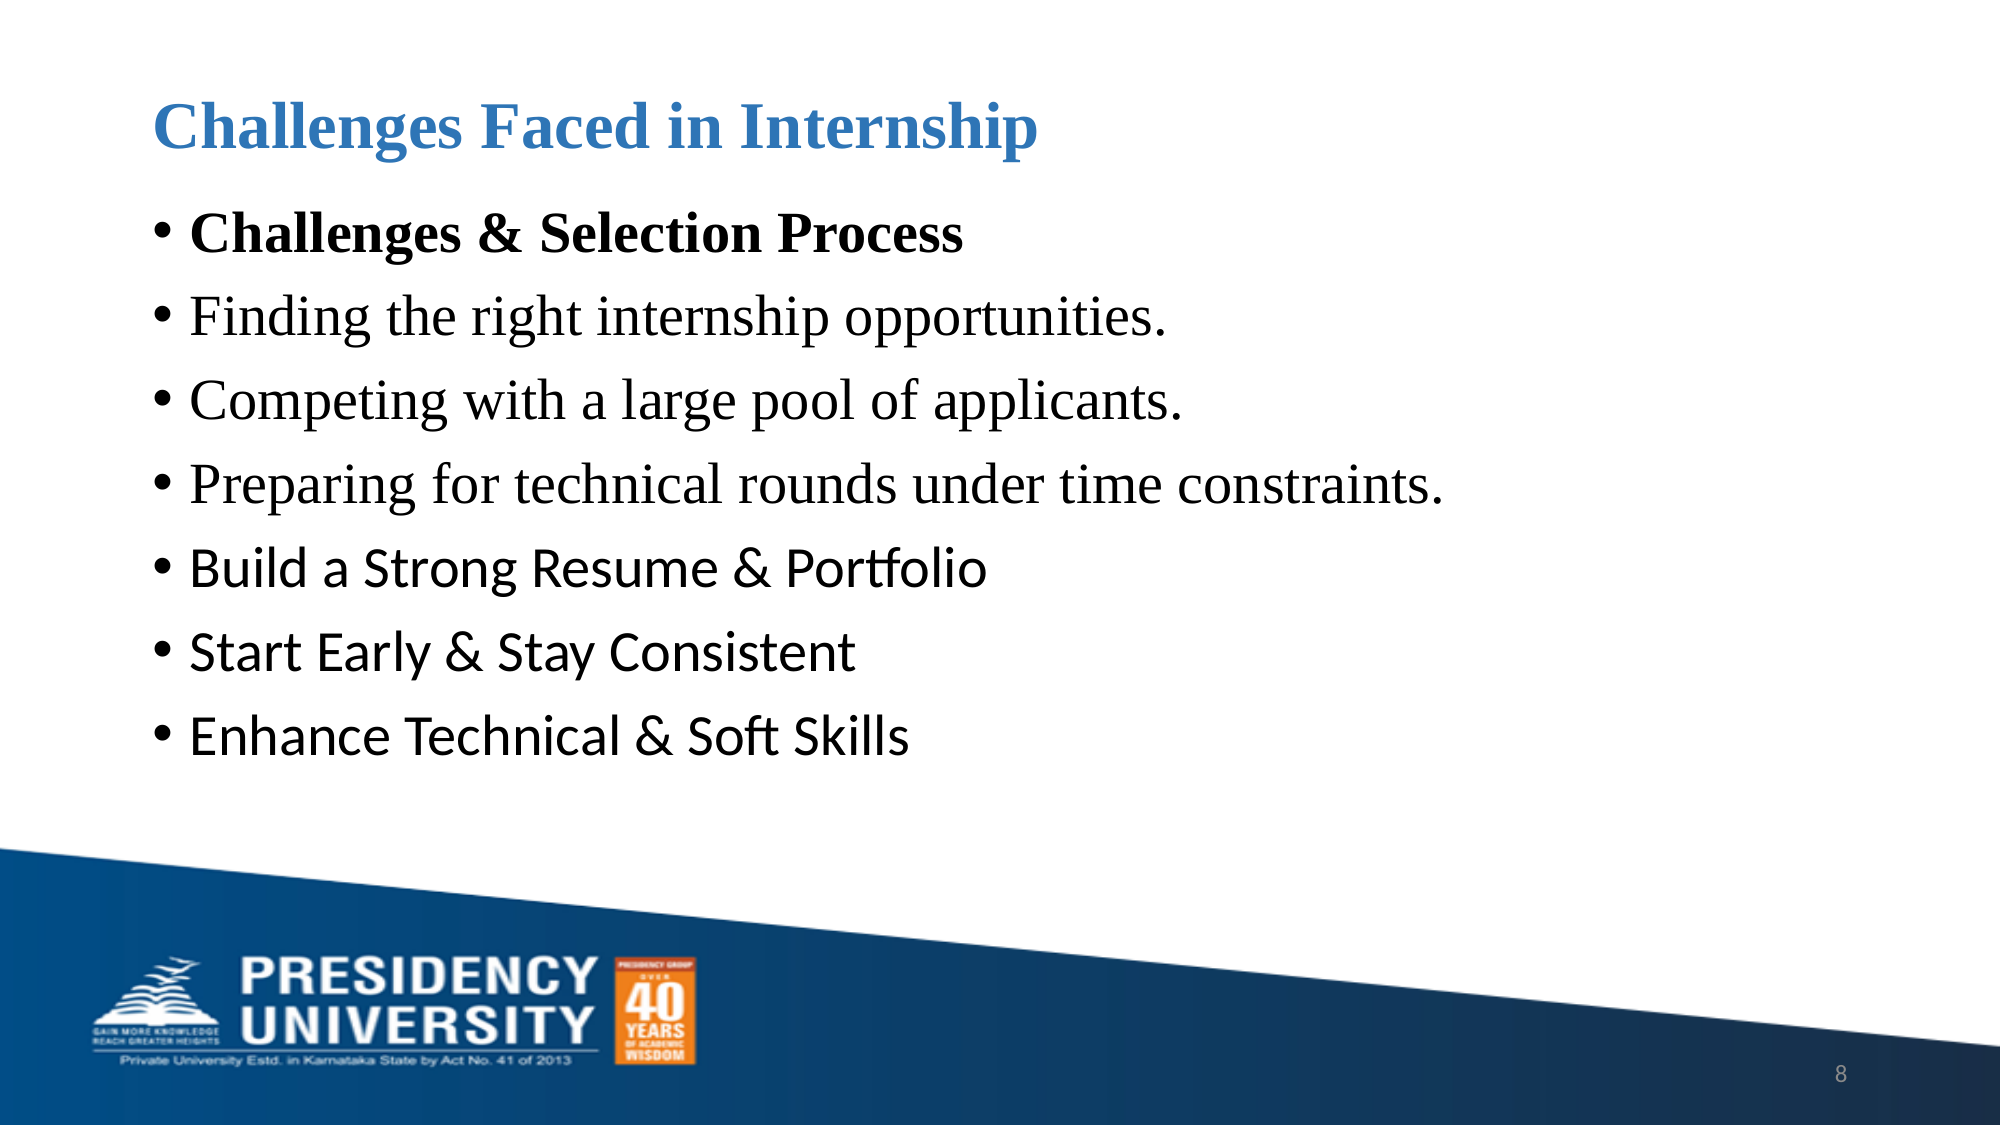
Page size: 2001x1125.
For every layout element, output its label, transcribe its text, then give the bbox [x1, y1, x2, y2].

title Challenges Faced in Internship [137, 59, 1863, 194]
slide_number 8 [1412, 1042, 1863, 1103]
list Challenges & Selection Process Finding the right internship opportunities. Competing with a large pool of applicants. Preparing for technical rounds under time constraints. Build a Strong Resume & Portfolio Start Early & Stay Consistent Enhance Technical & Soft Skills [137, 194, 1863, 860]
picture [0, 845, 2000, 1125]
